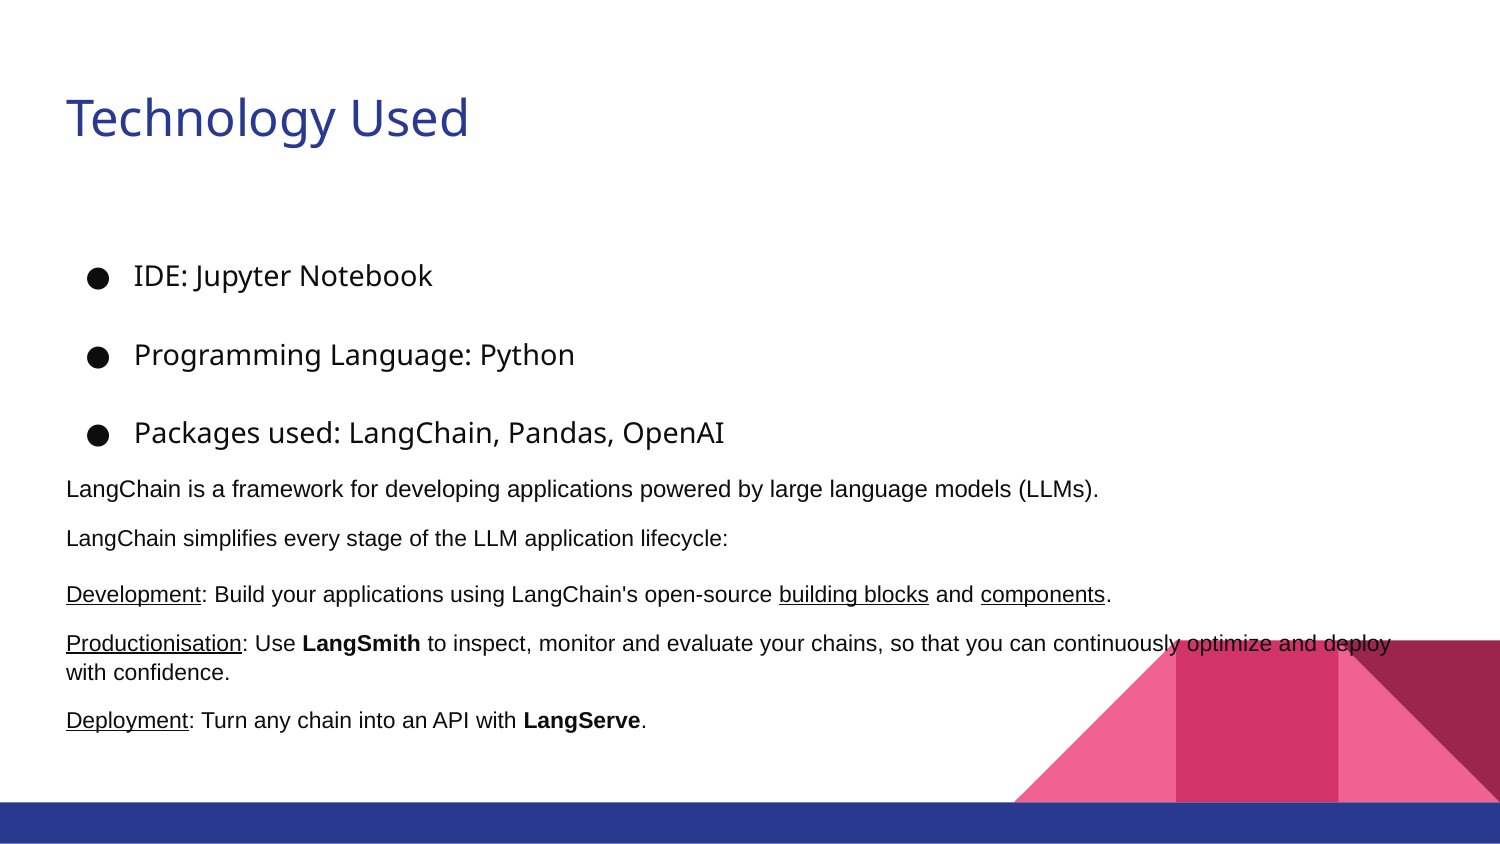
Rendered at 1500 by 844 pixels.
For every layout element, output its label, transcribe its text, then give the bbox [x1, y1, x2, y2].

title Technology Used [51, 67, 1449, 167]
list IDE: Jupyter Notebook Programming Language: Python Packages used: LangChain, Pandas, OpenAI LangChain is a framework for developing applications powered by large language models (LLMs). LangChain simplifies every stage of the LLM application lifecycle: Development: Build your applications using LangChain's open-source building blocks and components. Productionisation: Use LangSmith to inspect, monitor and evaluate your chains, so that you can continuously optimize and deploy with confidence. Deployment: Turn any chain into an API with LangServe. [51, 201, 1449, 750]
